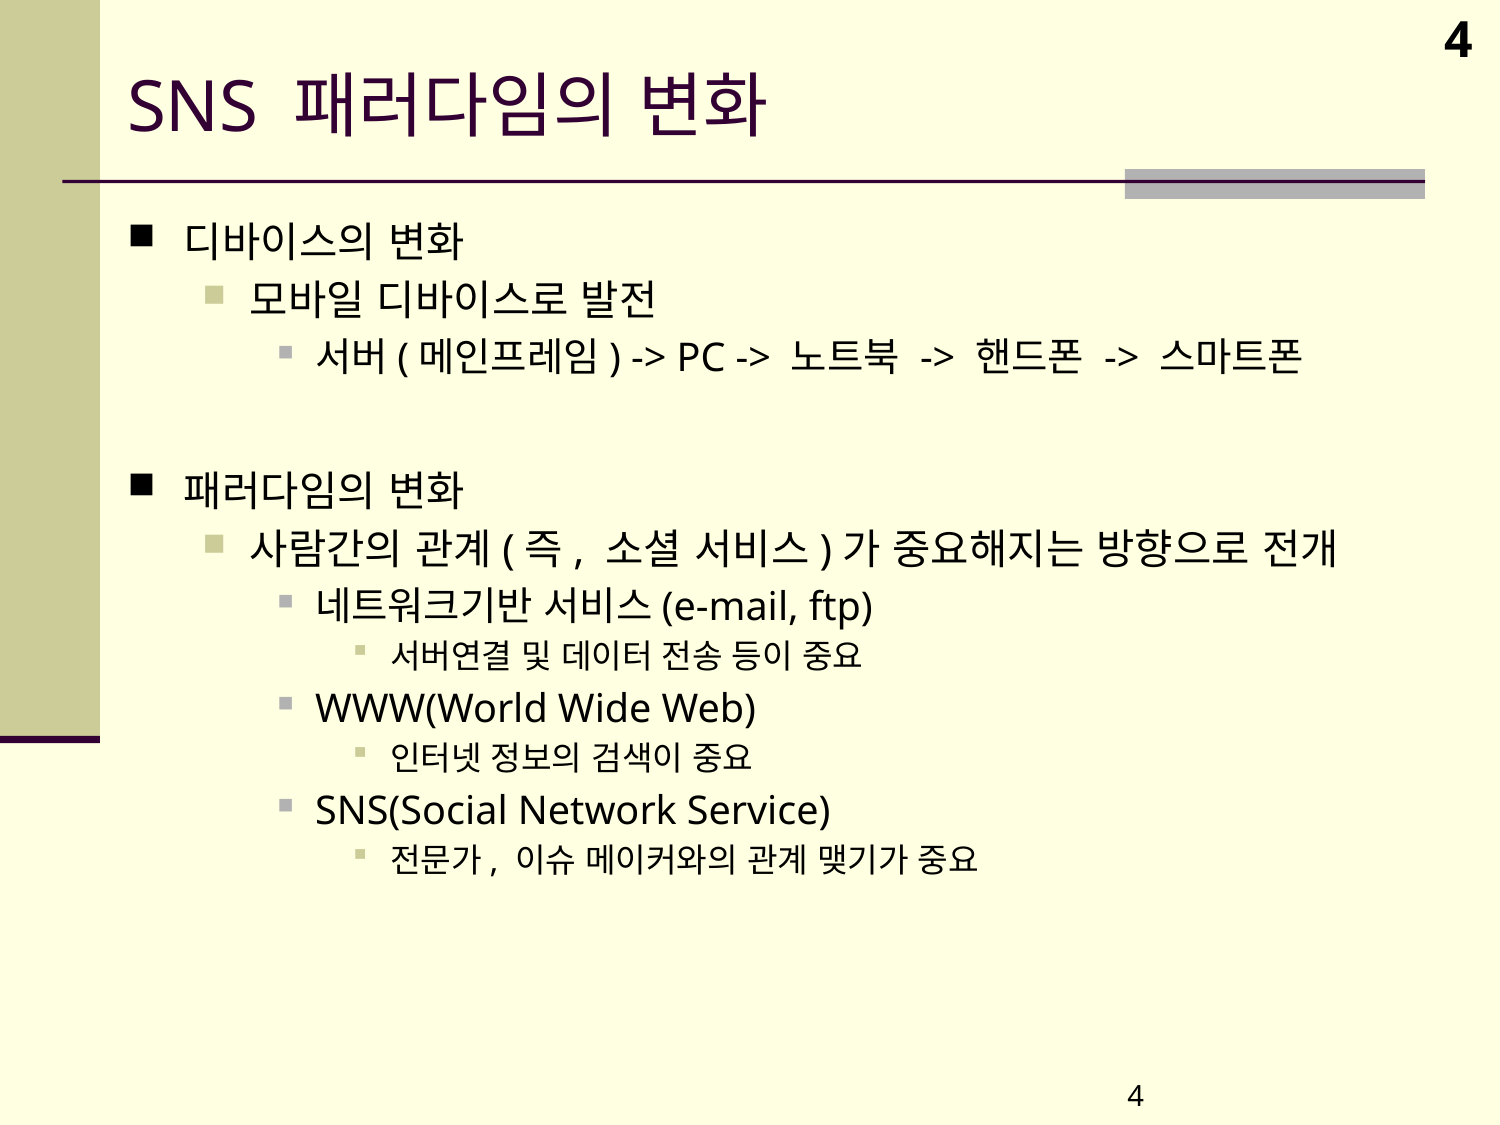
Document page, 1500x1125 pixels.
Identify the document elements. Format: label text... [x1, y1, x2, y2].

list 디바이스의 변화 모바일 디바이스로 발전 서버(메인프레임) -> PC -> 노트북 -> 핸드폰 -> 스마트폰 패러다임의 변화 사람간의 관계(즉, 소셜 서비스)가 중요해지는 방향으로 전개 네트워크기반 서비스(e-mail, ftp) 서버연결 및 데이터 전송 등이 중요 WWW(World Wide Web) 인터넷 정보의 검색이 중요 SNS(Social Network Service) 전문가, 이슈 메이커와의 관계 맺기가 중요 [112, 208, 1424, 1059]
slide_number 4 [1112, 1070, 1425, 1100]
title SNS 패러다임의 변화 [112, 45, 1425, 161]
